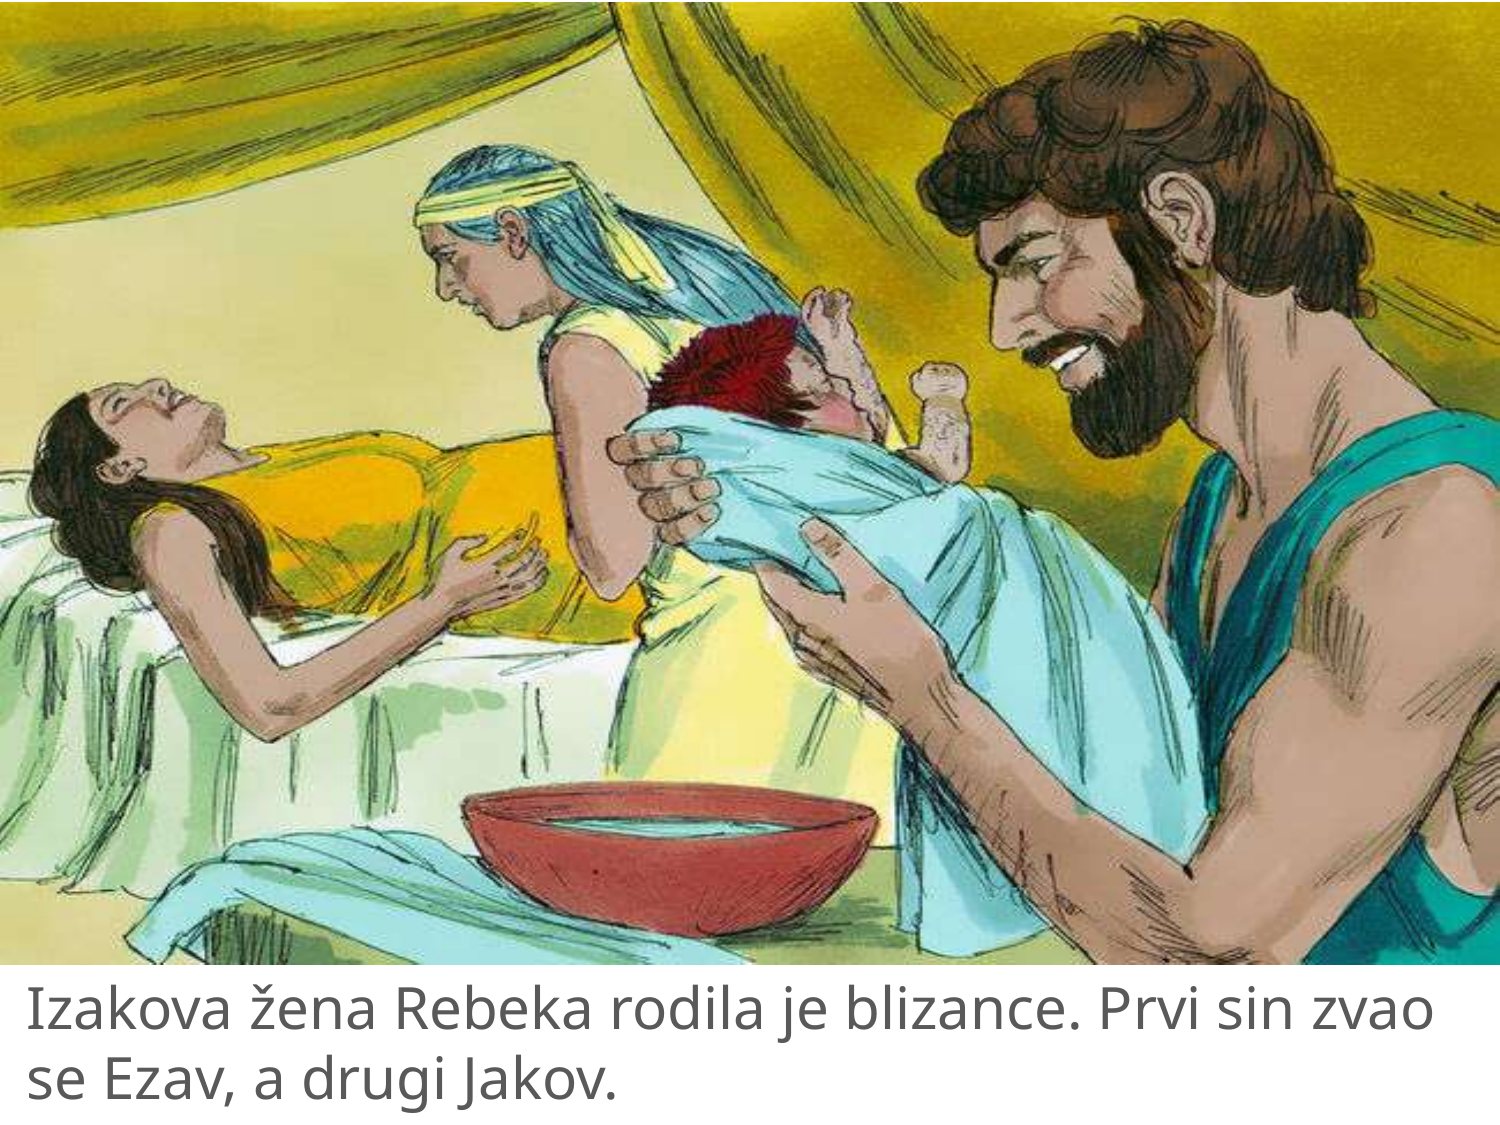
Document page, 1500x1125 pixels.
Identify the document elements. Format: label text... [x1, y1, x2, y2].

picture [0, 1, 1500, 965]
text_box Izakova žena Rebeka rodila je blizance. Prvi sin zvao se Ezav, a drugi Jakov. [11, 972, 1483, 1119]
